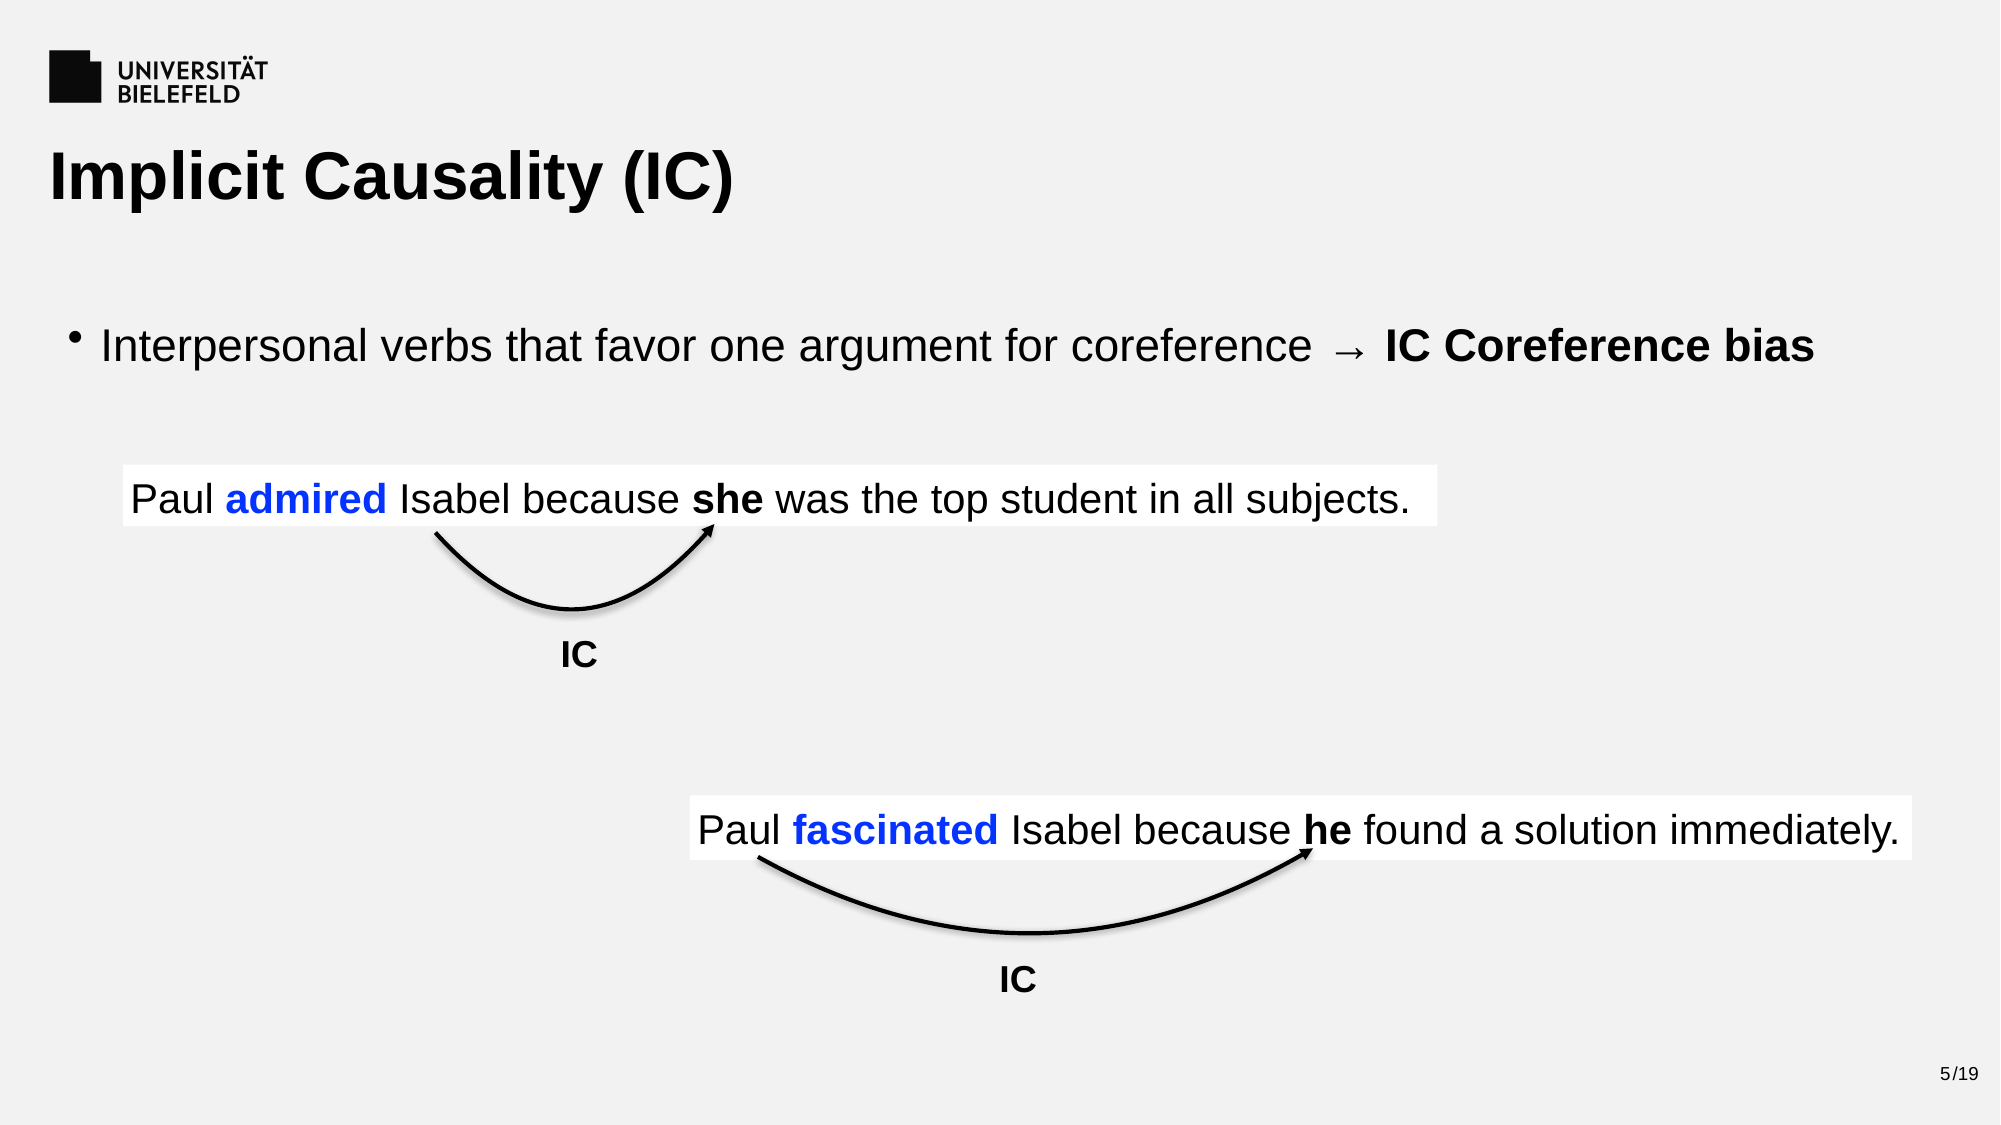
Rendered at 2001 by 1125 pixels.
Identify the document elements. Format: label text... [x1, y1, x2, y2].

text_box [757, 848, 1314, 1005]
slide_number 5 [1939, 1060, 1952, 1085]
text_box /19 [1952, 1061, 1979, 1085]
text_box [435, 523, 715, 681]
list Interpersonal verbs that favor one argument for coreference → IC Coreference bias [66, 287, 1977, 410]
text_box Paul admired Isabel because she was the top student in all subjects. [122, 464, 1438, 527]
title Implicit Causality (IC) [48, 140, 1959, 217]
picture [49, 50, 268, 103]
text_box Paul fascinated Isabel because he found a solution immediately. [689, 795, 1913, 861]
